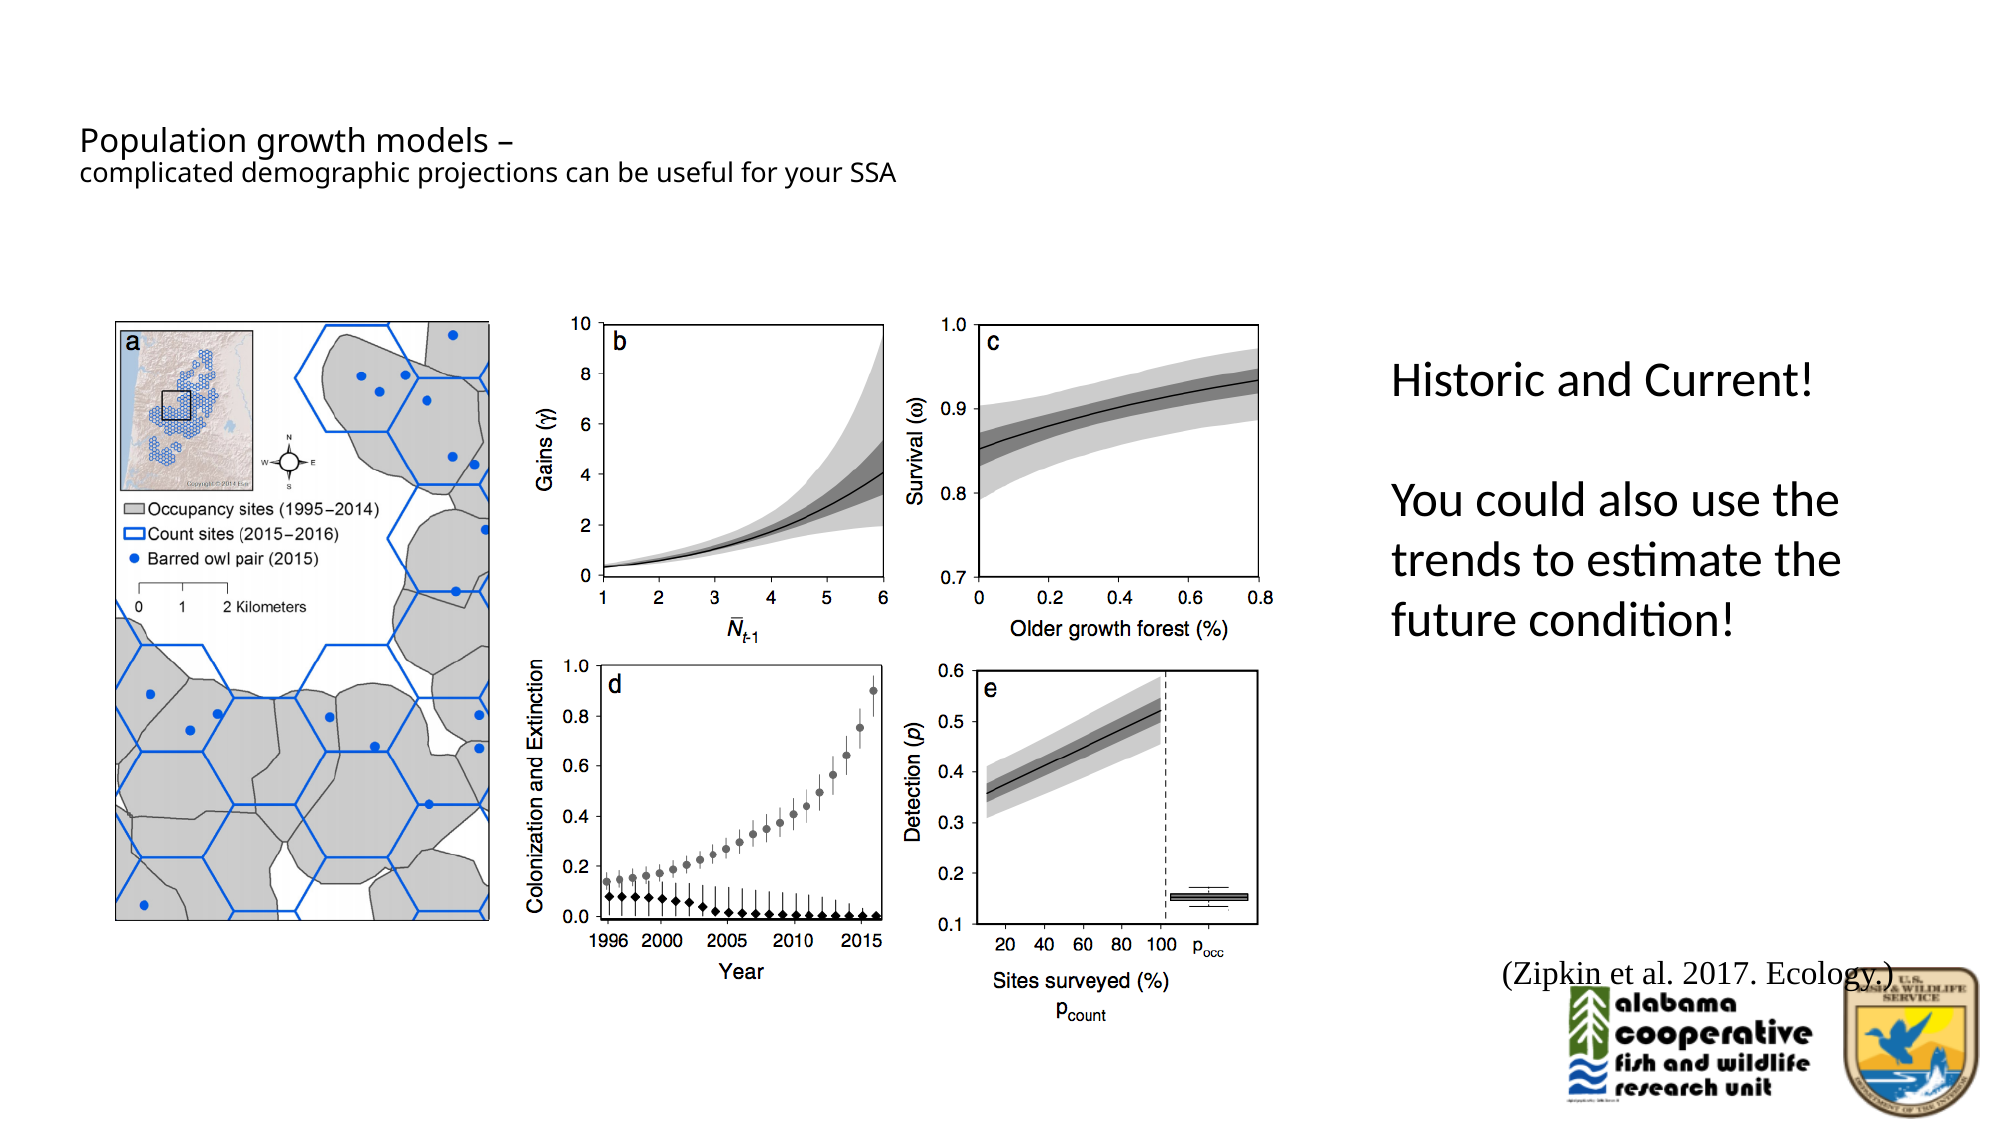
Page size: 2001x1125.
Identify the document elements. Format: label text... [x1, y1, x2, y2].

picture [52, 277, 1372, 1047]
text_box (Zipkin et al. 2017. Ecology.) [1481, 909, 2000, 1035]
title Population growth models – complicated demographic projections can be useful for your SSA [68, 111, 1932, 237]
text_box Historic and Current! You could also use the trends to estimate the future condition! [1372, 326, 1895, 626]
picture [1551, 1035, 1834, 1119]
picture [1842, 1035, 1980, 1119]
